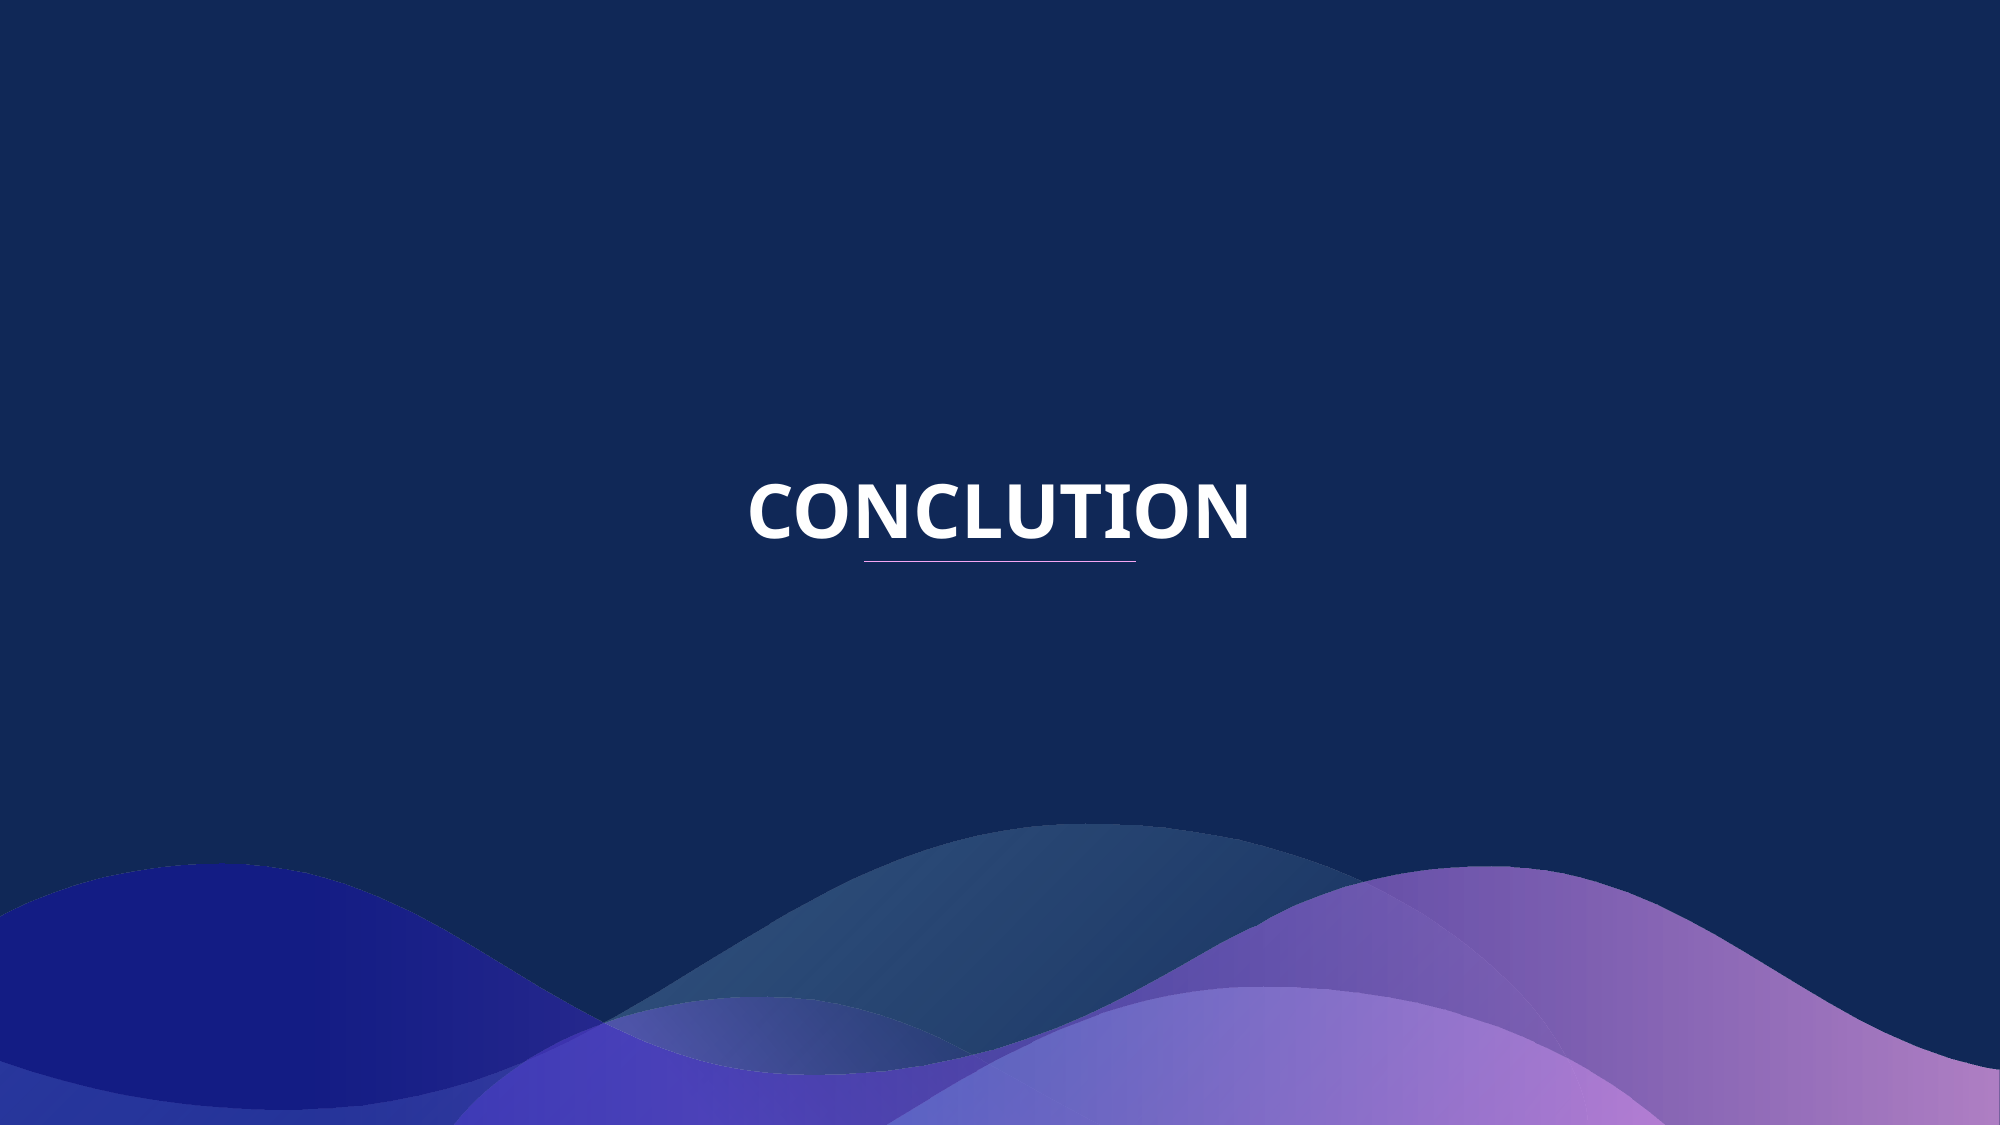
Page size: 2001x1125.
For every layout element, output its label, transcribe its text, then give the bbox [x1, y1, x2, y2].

title conclution [173, 386, 1827, 563]
